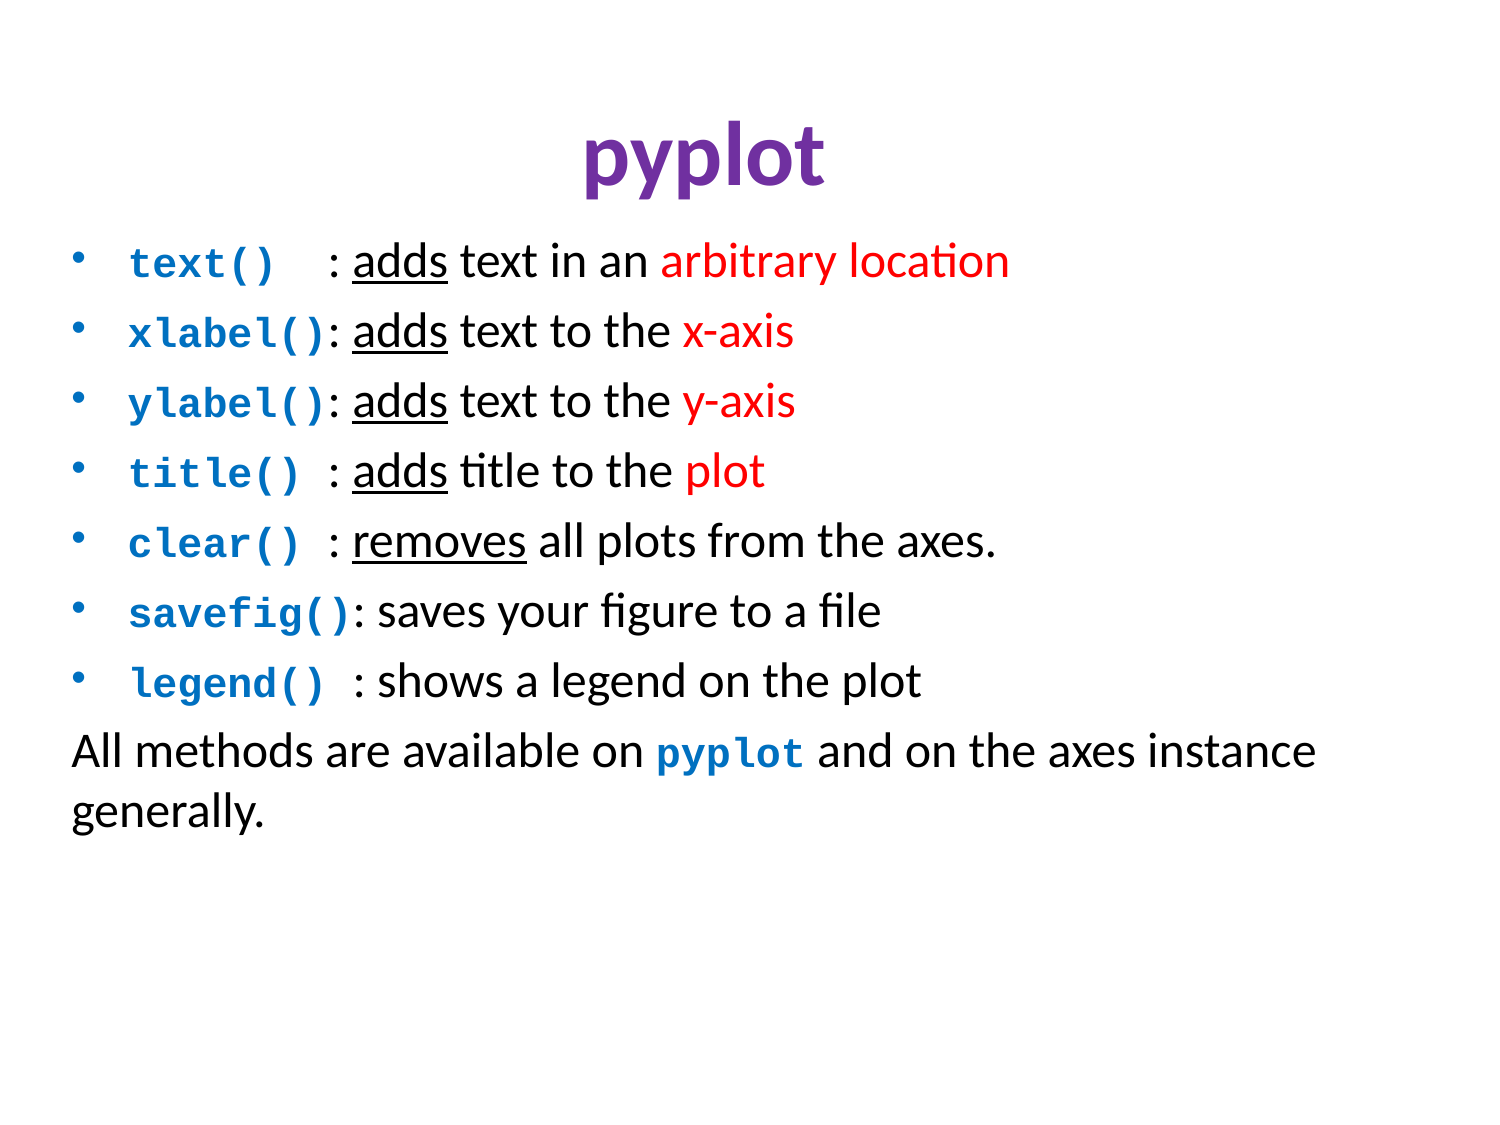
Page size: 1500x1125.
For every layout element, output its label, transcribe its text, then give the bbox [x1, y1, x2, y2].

text_box pyplot [29, 54, 1380, 243]
text_box text() : adds text in an arbitrary location xlabel(): adds text to the x-axis ylabel(): adds text to the y-axis title() : adds title to the plot clear() : removes all plots from the axes. savefig(): saves your figure to a file legend() : shows a legend on the plot All methods are available on pyplot and on the axes instance generally. [56, 219, 1444, 1025]
